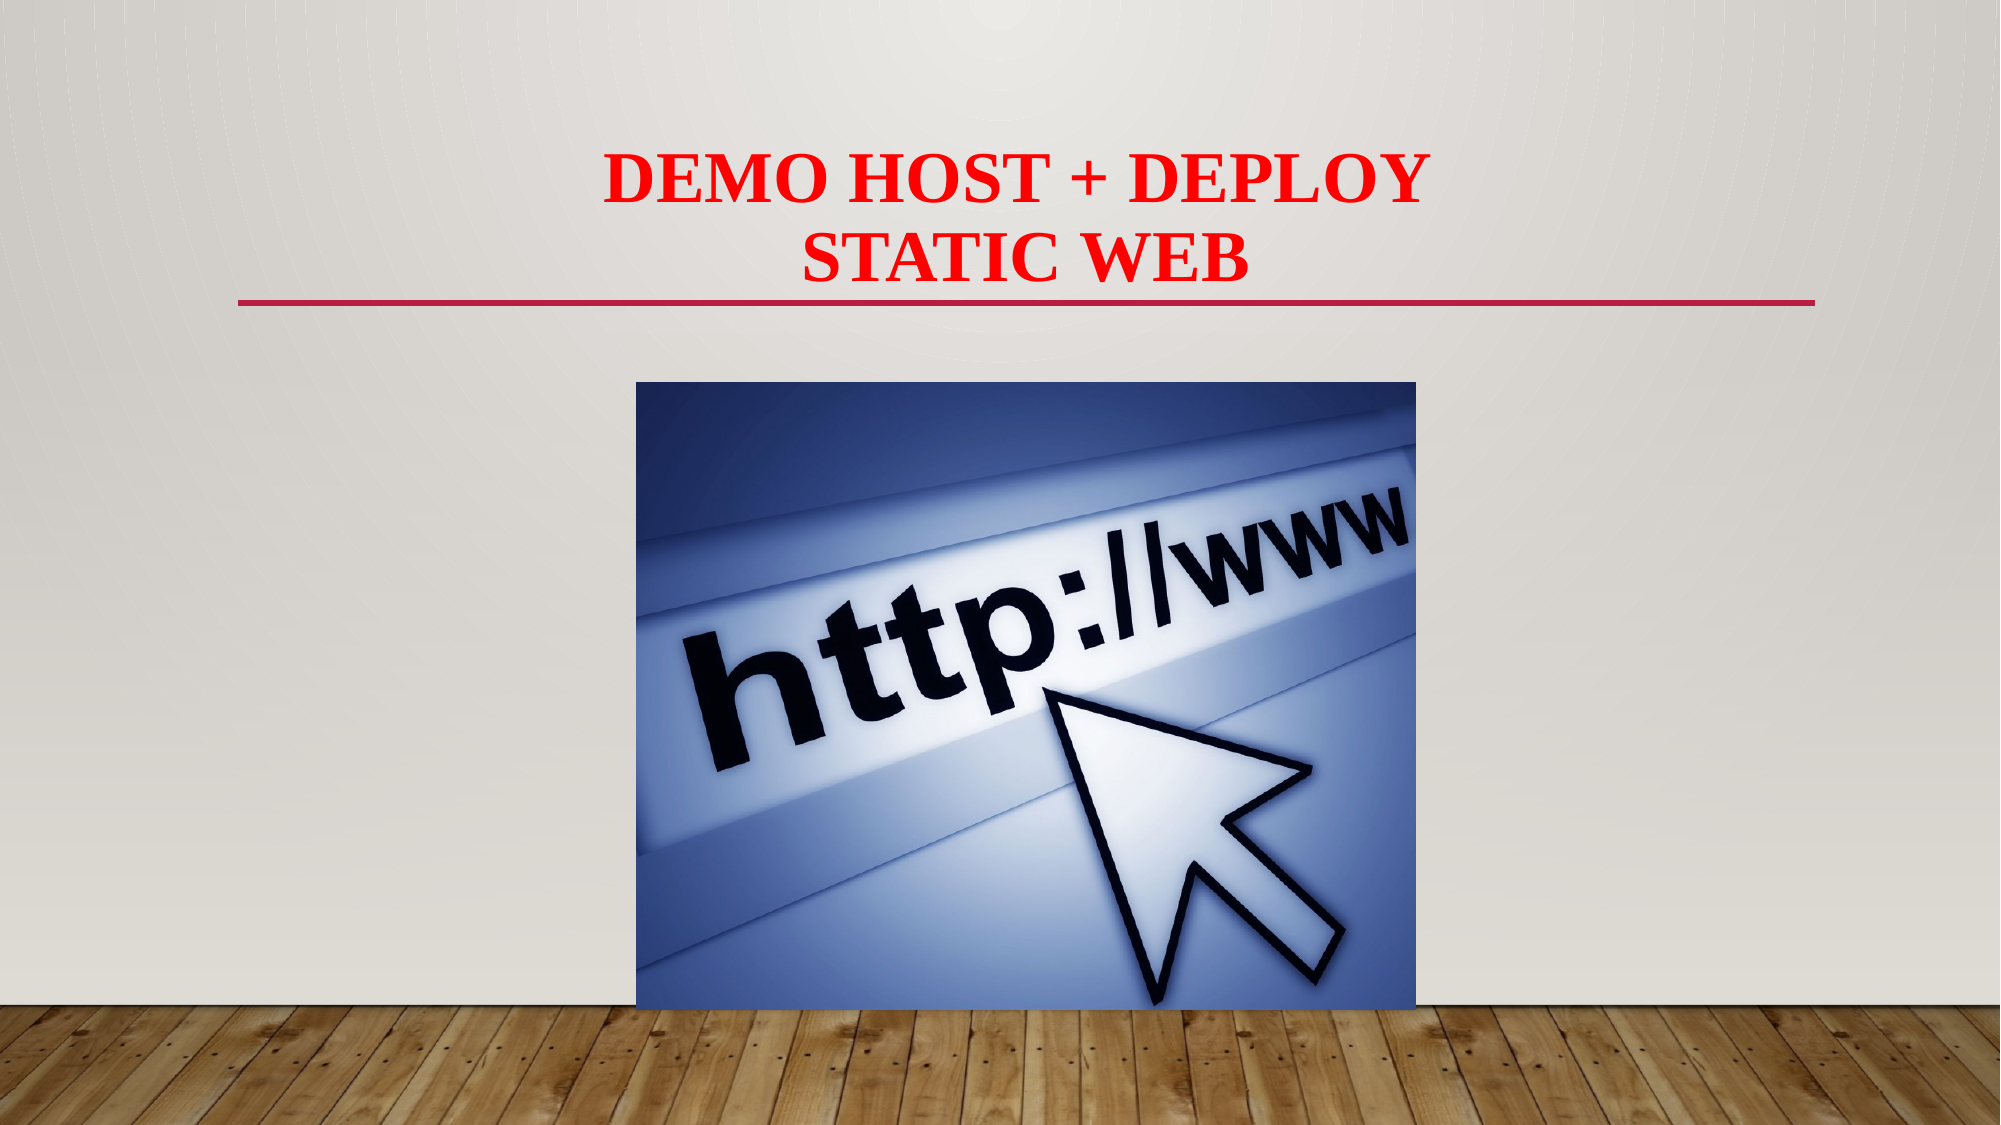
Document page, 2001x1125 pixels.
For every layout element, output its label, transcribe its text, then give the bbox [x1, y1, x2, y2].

picture [0, 381, 2000, 1125]
title DEMO HOST + DEPLOY STATIC WEB [238, 131, 1814, 305]
